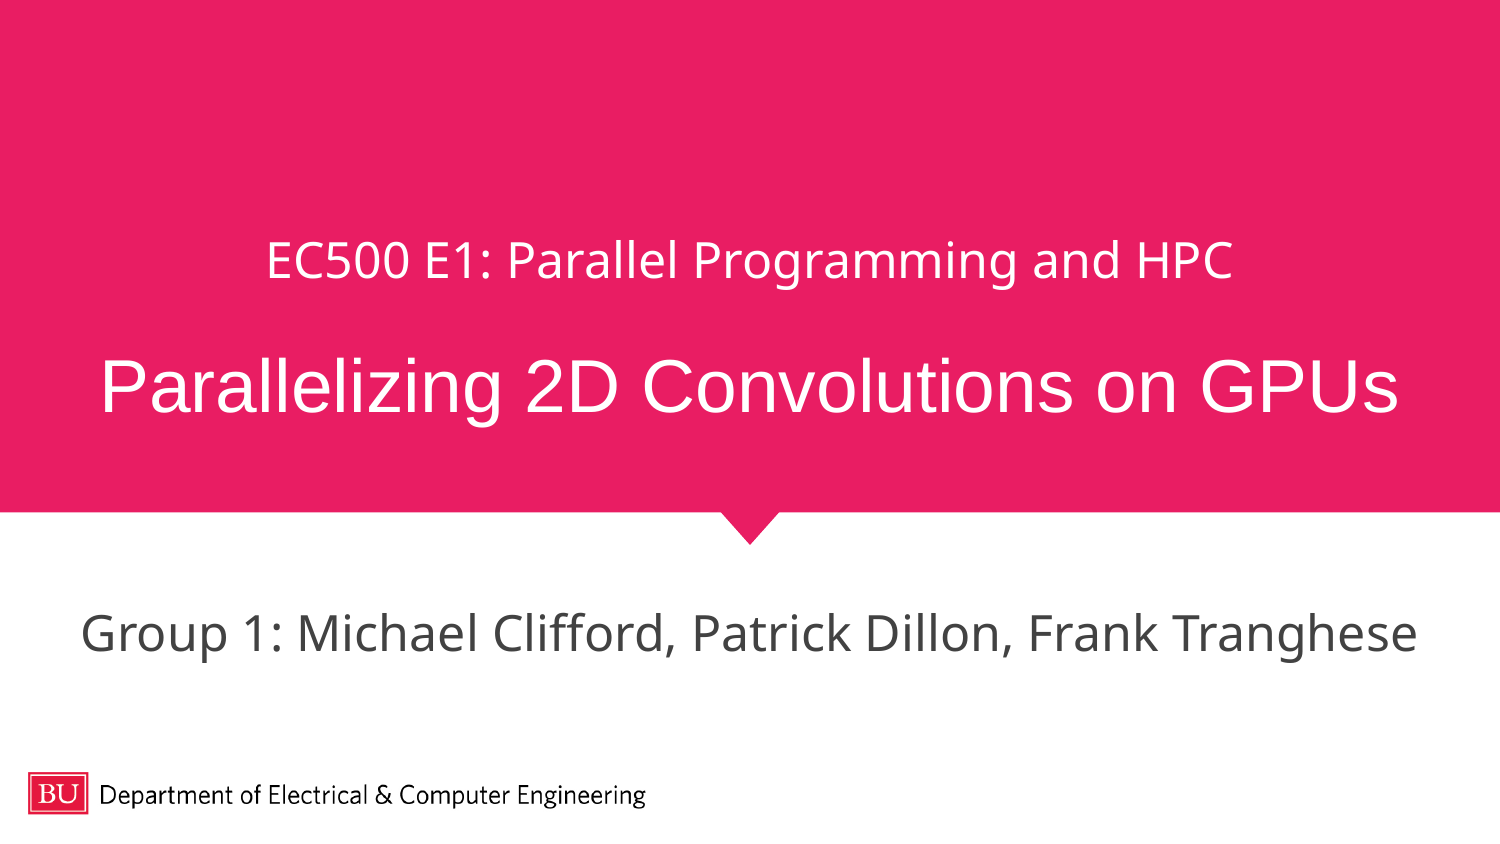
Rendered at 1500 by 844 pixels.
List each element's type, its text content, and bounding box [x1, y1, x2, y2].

title EC500 E1: Parallel Programming and HPC [51, 220, 1449, 304]
text_box Parallelizing 2D Convolutions on GPUs [53, 322, 1447, 509]
subtitle Group 1: Michael Clifford, Patrick Dillon, Frank Tranghese [51, 578, 1449, 685]
picture [0, 753, 678, 844]
